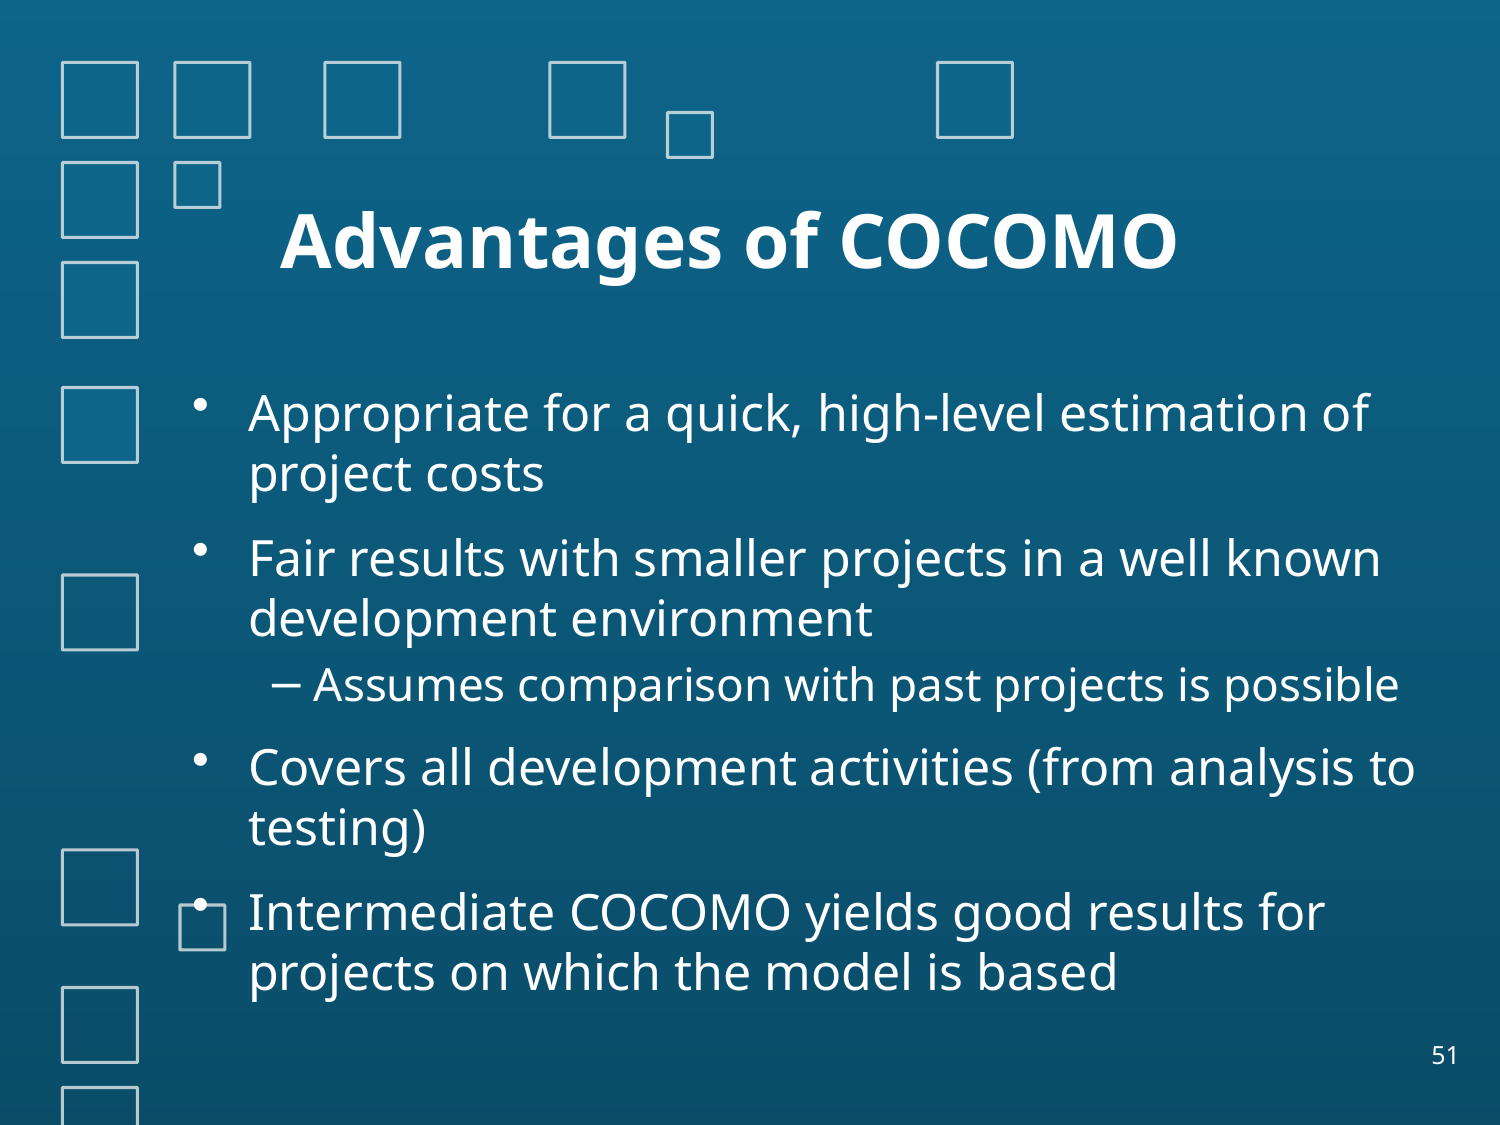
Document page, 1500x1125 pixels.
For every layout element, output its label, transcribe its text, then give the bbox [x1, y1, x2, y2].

title Advantages of COCOMO [265, 160, 1424, 291]
list Appropriate for a quick, high-level estimation of project costs Fair results with smaller projects in a well known development environment Assumes comparison with past projects is possible Covers all development activities (from analysis to testing) Intermediate COCOMO yields good results for projects on which the model is based [176, 373, 1500, 1106]
slide_number 51 [1162, 1025, 1475, 1088]
